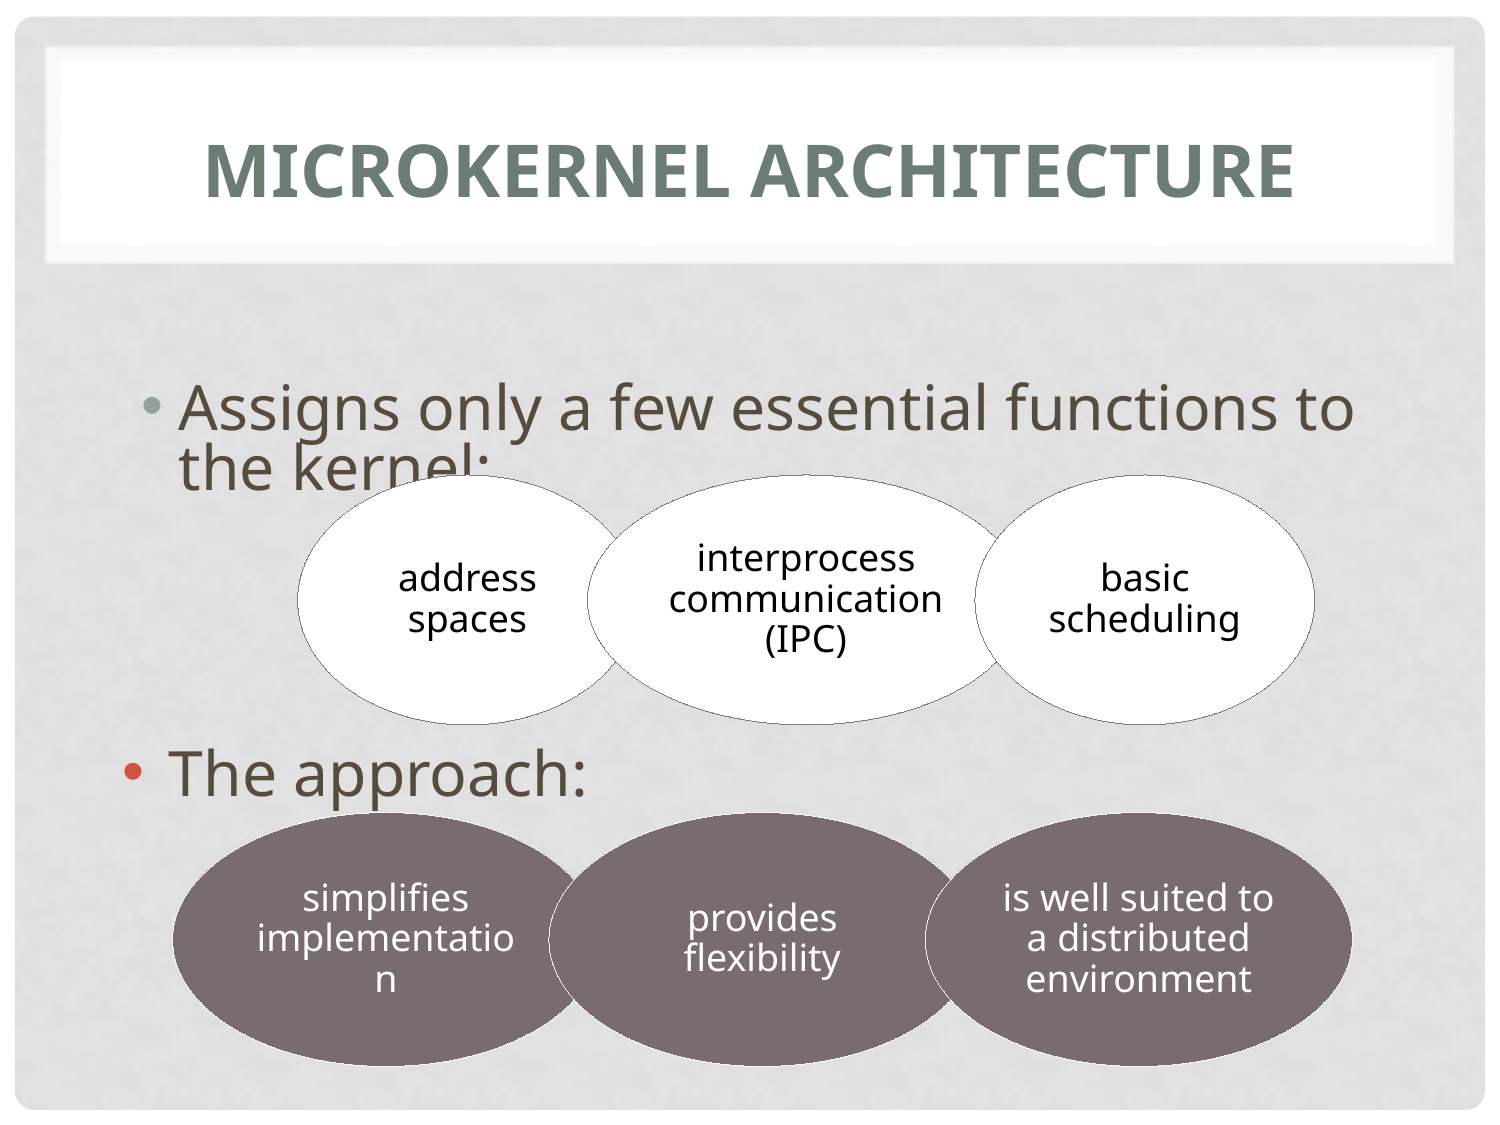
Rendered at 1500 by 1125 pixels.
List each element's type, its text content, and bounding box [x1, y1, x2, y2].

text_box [62, 812, 1463, 1067]
title Microkernel Architecture [108, 74, 1392, 263]
list Assigns only a few essential functions to the kernel: The approach: [107, 375, 1395, 812]
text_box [112, 474, 1500, 726]
